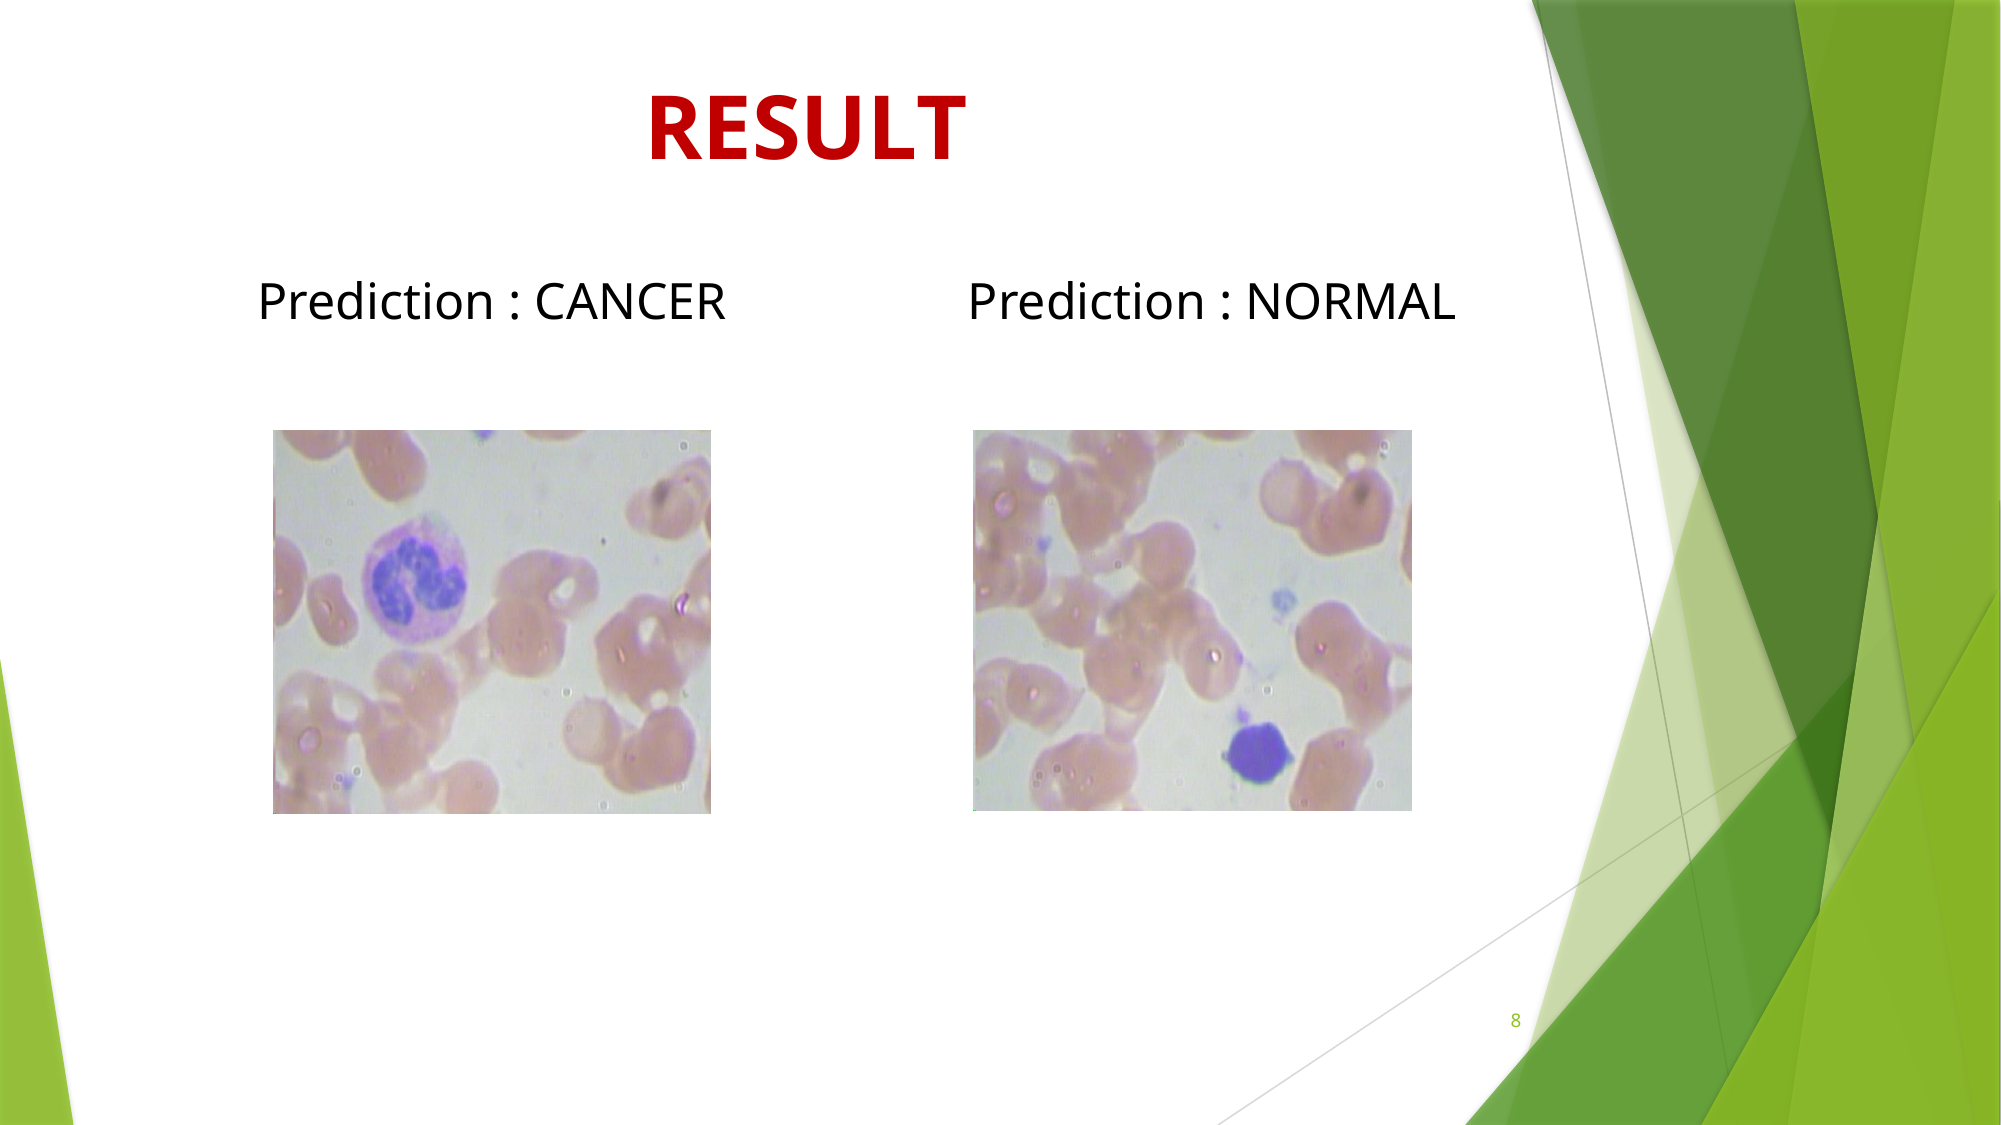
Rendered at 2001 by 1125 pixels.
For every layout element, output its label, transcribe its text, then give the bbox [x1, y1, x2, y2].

slide_number 8 [1409, 694, 1522, 1125]
title RESULT [612, 23, 1019, 259]
text_box Prediction : CANCER [216, 262, 768, 338]
picture [973, 430, 1412, 812]
picture [272, 430, 712, 814]
text_box Prediction : NORMAL [924, 261, 1500, 337]
